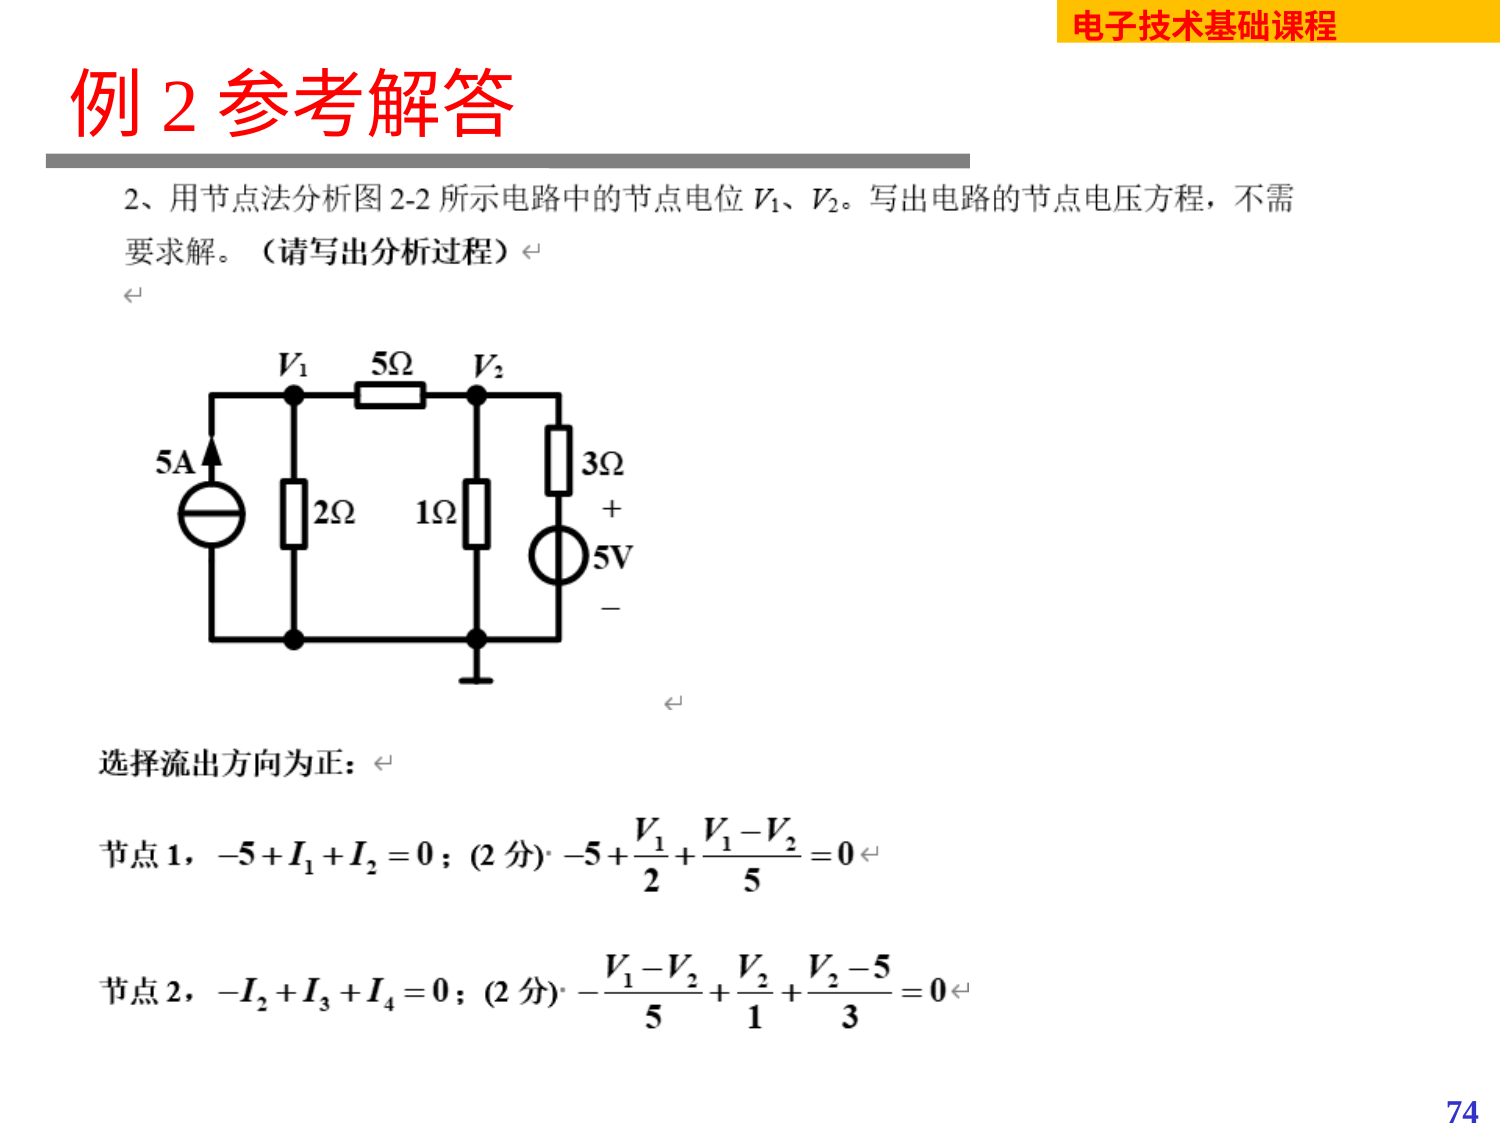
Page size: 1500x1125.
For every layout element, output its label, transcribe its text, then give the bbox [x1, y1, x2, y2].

slide_number 73 [1399, 1082, 1495, 1125]
title 例2参考解答 [53, 42, 1069, 161]
picture [82, 727, 969, 1038]
picture [117, 178, 1308, 710]
